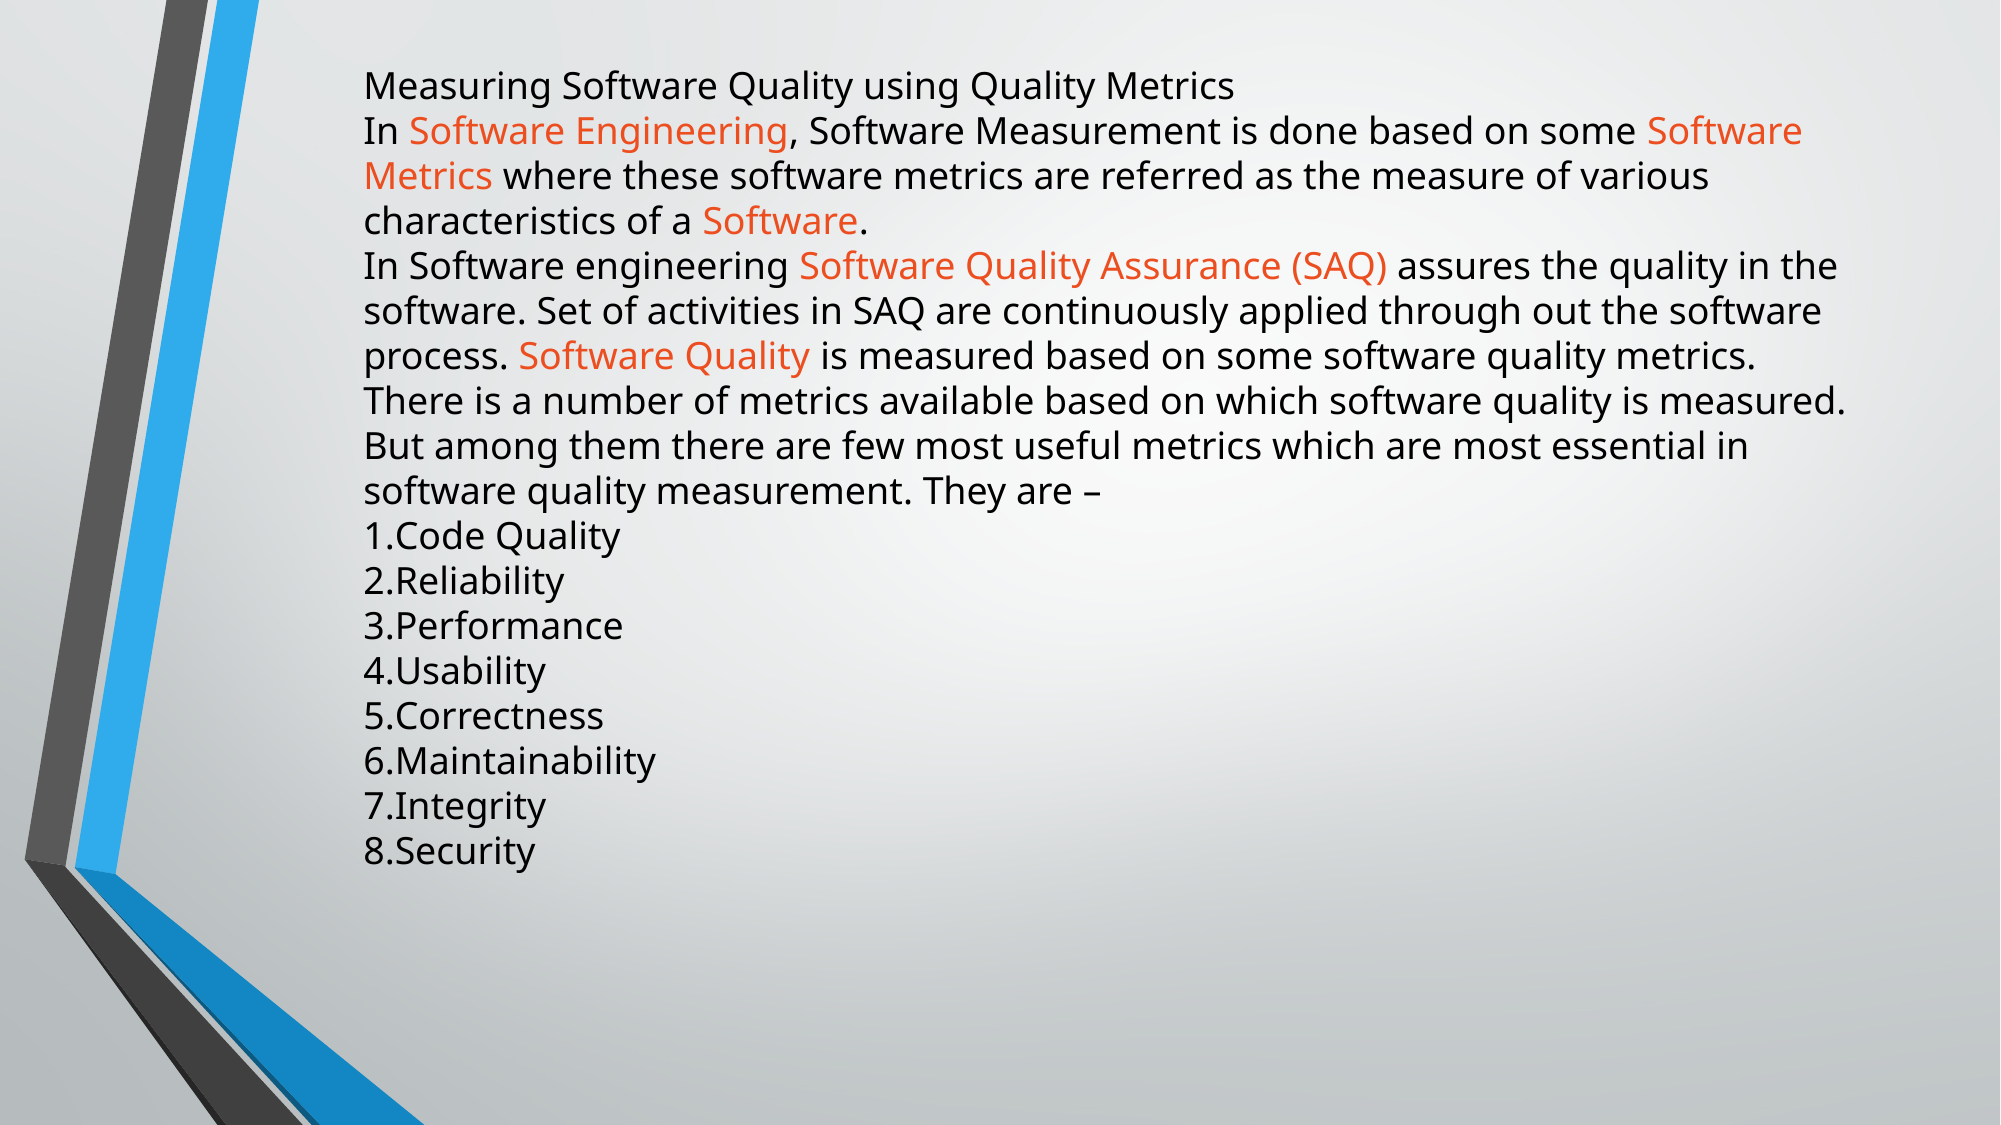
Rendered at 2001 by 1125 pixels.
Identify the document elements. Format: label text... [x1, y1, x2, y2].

text_box Measuring Software Quality using Quality Metrics In Software Engineering, Software Measurement is done based on some Software Metrics where these software metrics are referred as the measure of various characteristics of a Software. In Software engineering Software Quality Assurance (SAQ) assures the quality in the software. Set of activities in SAQ are continuously applied through out the software process. Software Quality is measured based on some software quality metrics. There is a number of metrics available based on which software quality is measured. But among them there are few most useful metrics which are most essential in software quality measurement. They are – Code Quality Reliability Performance Usability Correctness Maintainability Integrity Security [348, 55, 1872, 880]
